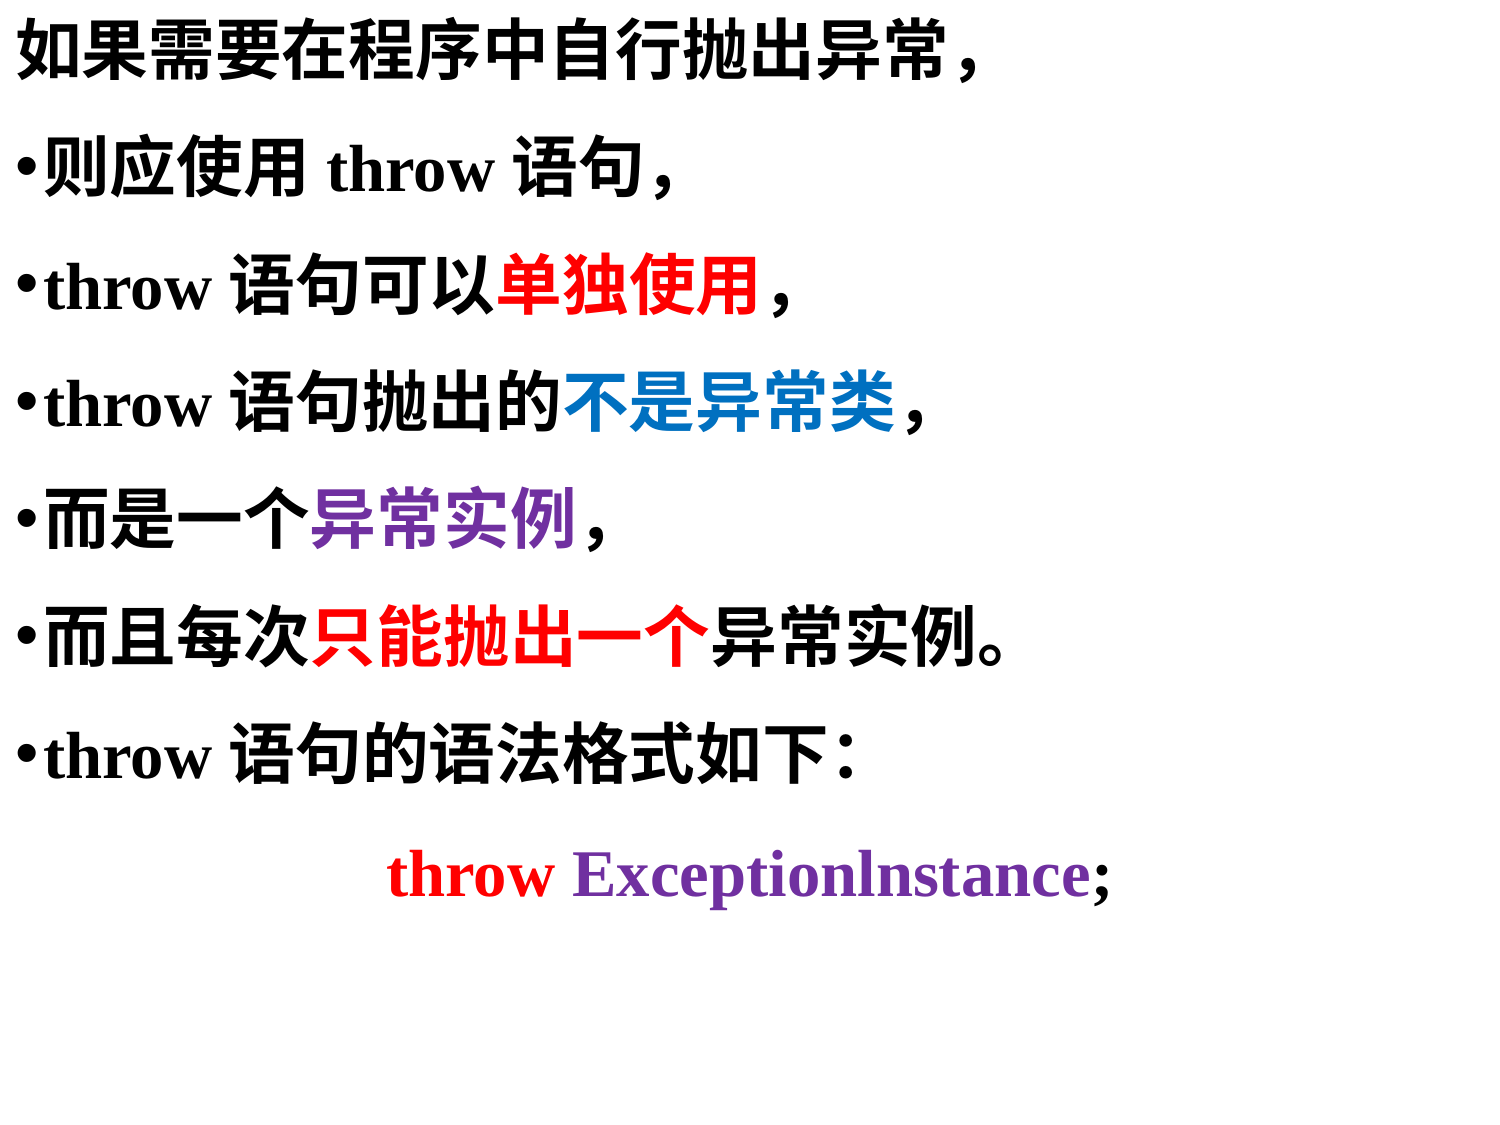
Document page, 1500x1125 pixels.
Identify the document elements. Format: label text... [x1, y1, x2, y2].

list 如果需要在程序中自行抛出异常， 则应使用throw语句， throw语句可以单独使用， throw语句抛出的不是异常类， 而是一个异常实例， 而且每次只能抛出一个异常实例。 throw语句的语法格式如下： throw Exceptionlnstance; [0, 0, 1500, 1125]
